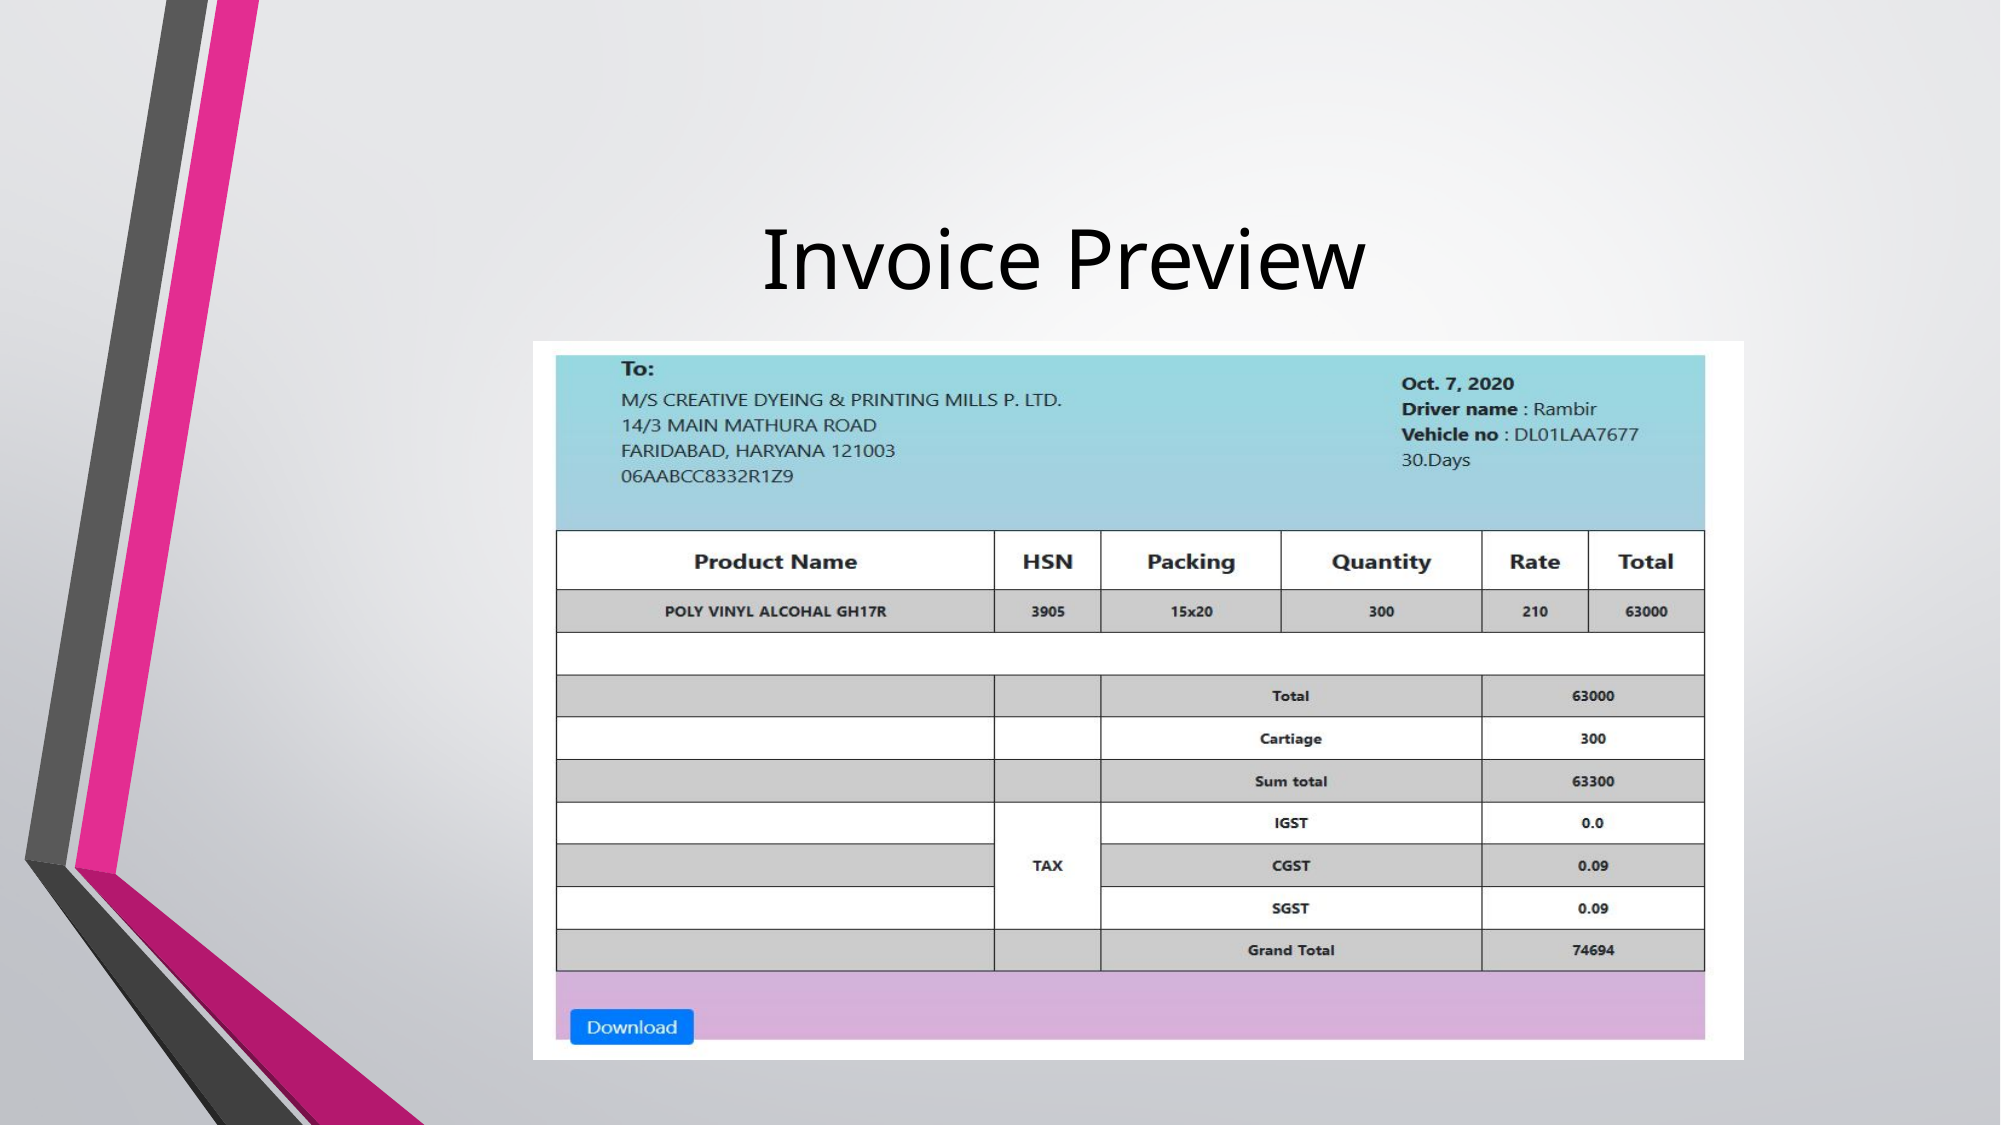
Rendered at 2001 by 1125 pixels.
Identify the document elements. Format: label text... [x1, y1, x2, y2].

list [532, 341, 1744, 1060]
title Invoice Preview [243, 112, 1887, 400]
